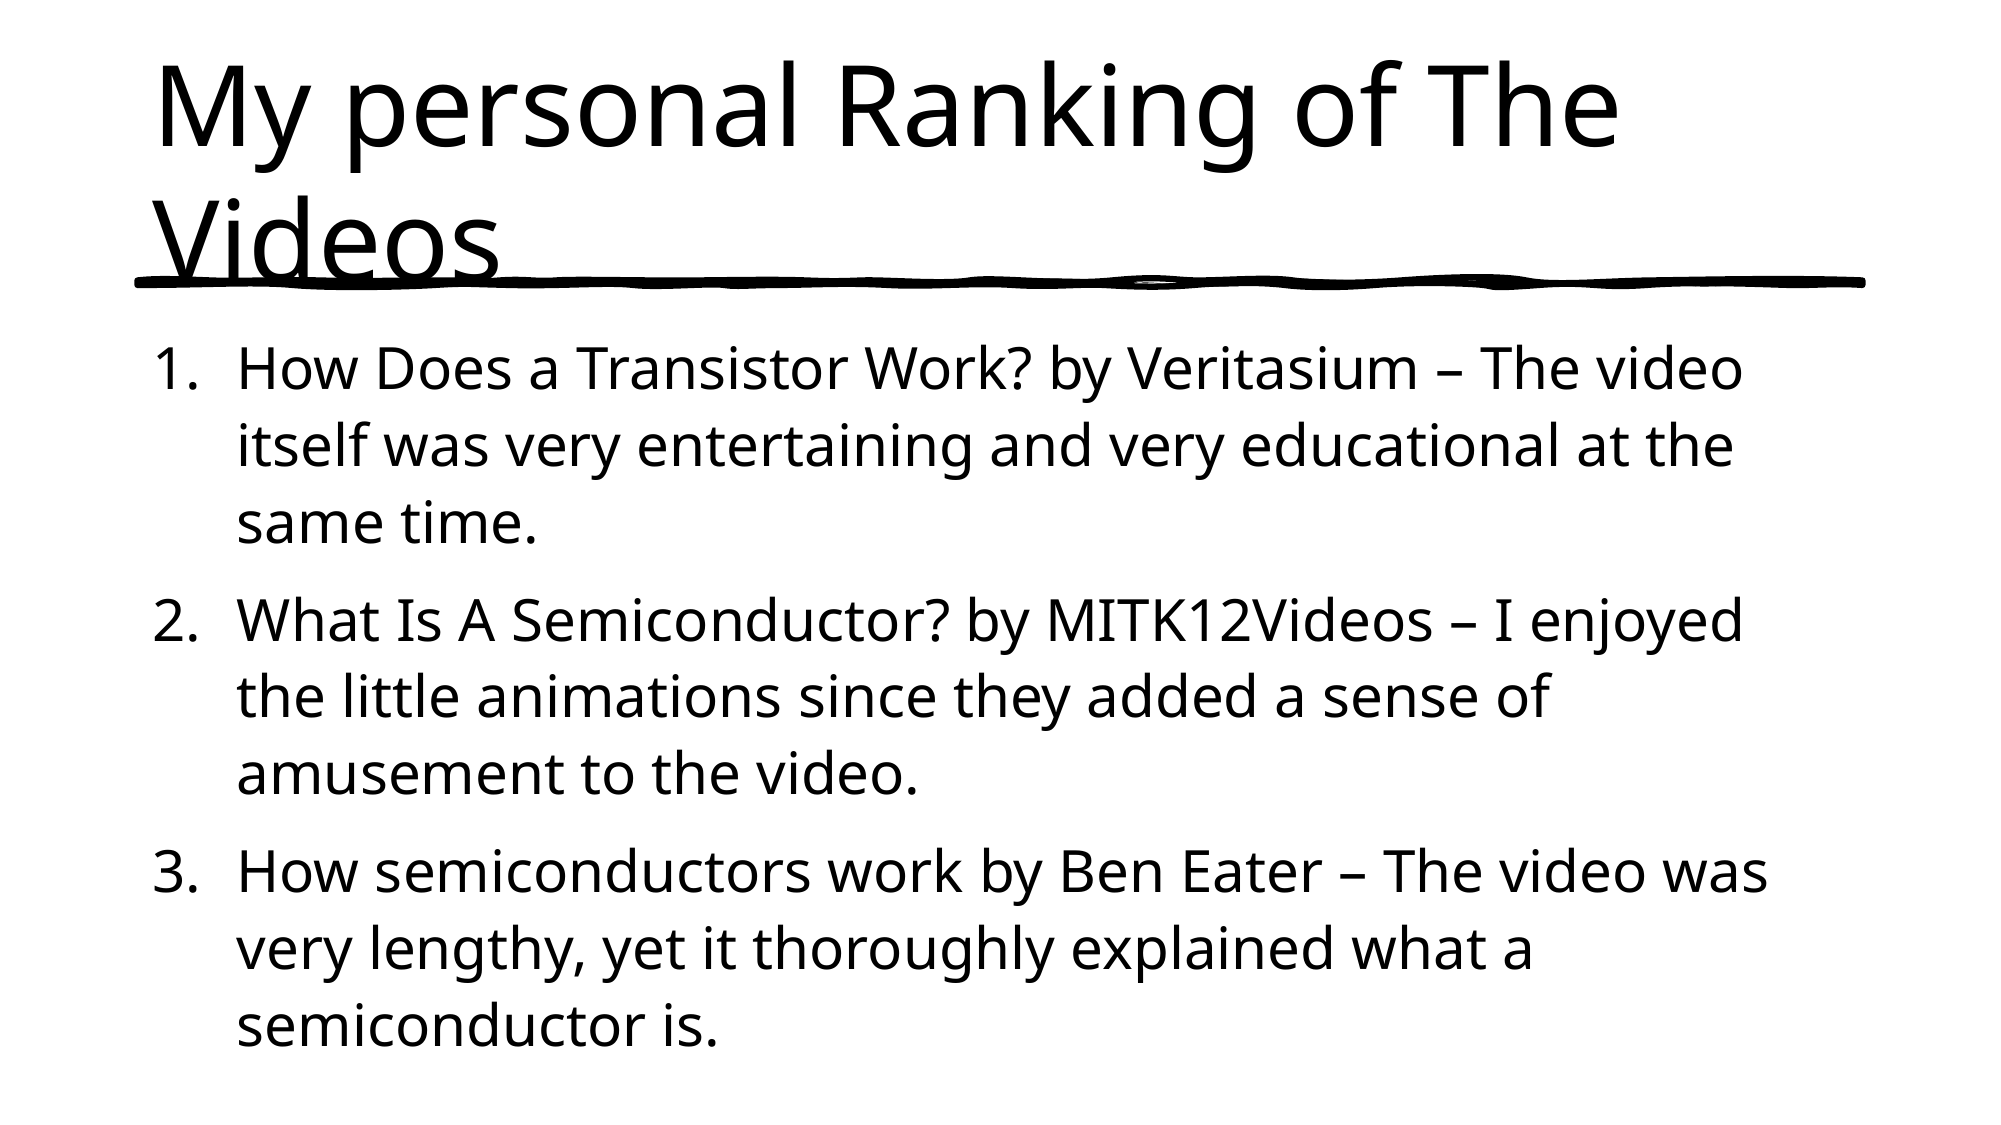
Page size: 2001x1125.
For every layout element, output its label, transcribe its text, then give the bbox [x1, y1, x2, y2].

title My personal Ranking of The Videos [137, 59, 1863, 278]
list How Does a Transistor Work? by Veritasium – The video itself was very entertaining and very educational at the same time. What Is A Semiconductor? by MITK12Videos – I enjoyed the little animations since they added a sense of amusement to the video. How semiconductors work by Ben Eater – The video was very lengthy, yet it thoroughly explained what a semiconductor is. [137, 316, 1863, 1014]
